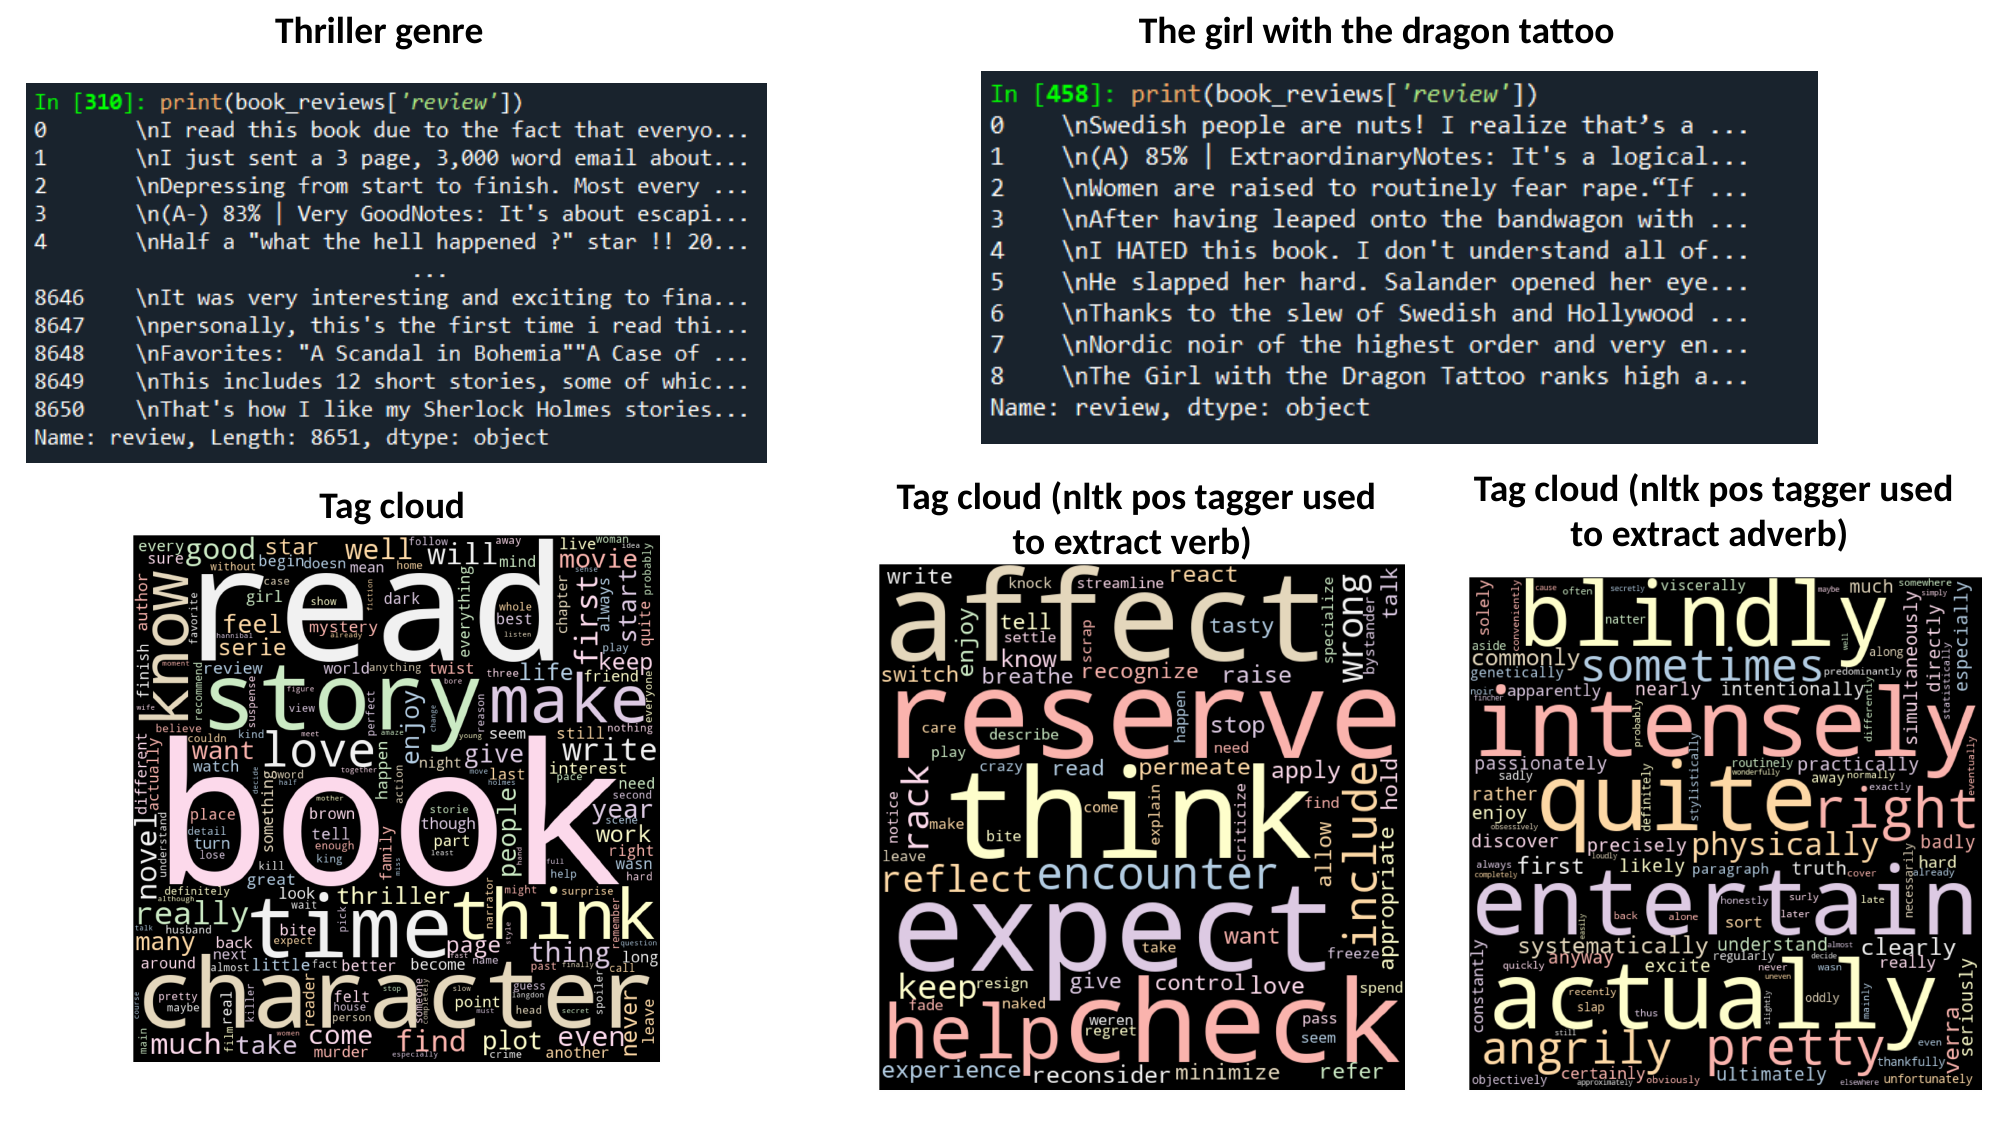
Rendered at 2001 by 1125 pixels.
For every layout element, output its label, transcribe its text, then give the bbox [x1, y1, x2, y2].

picture [877, 562, 1407, 1092]
text_box Tag cloud [169, 473, 624, 533]
text_box The girl with the dragon tattoo [1058, 0, 1696, 59]
picture [981, 71, 1818, 444]
text_box Thriller genre [152, 0, 607, 59]
picture [131, 533, 662, 1064]
text_box Tag cloud (nltk pos tagger used to extract verb) [866, 464, 1407, 570]
picture [26, 83, 767, 463]
text_box Tag cloud (nltk pos tagger used to extract adverb) [1443, 456, 1984, 562]
picture [1467, 575, 1984, 1092]
